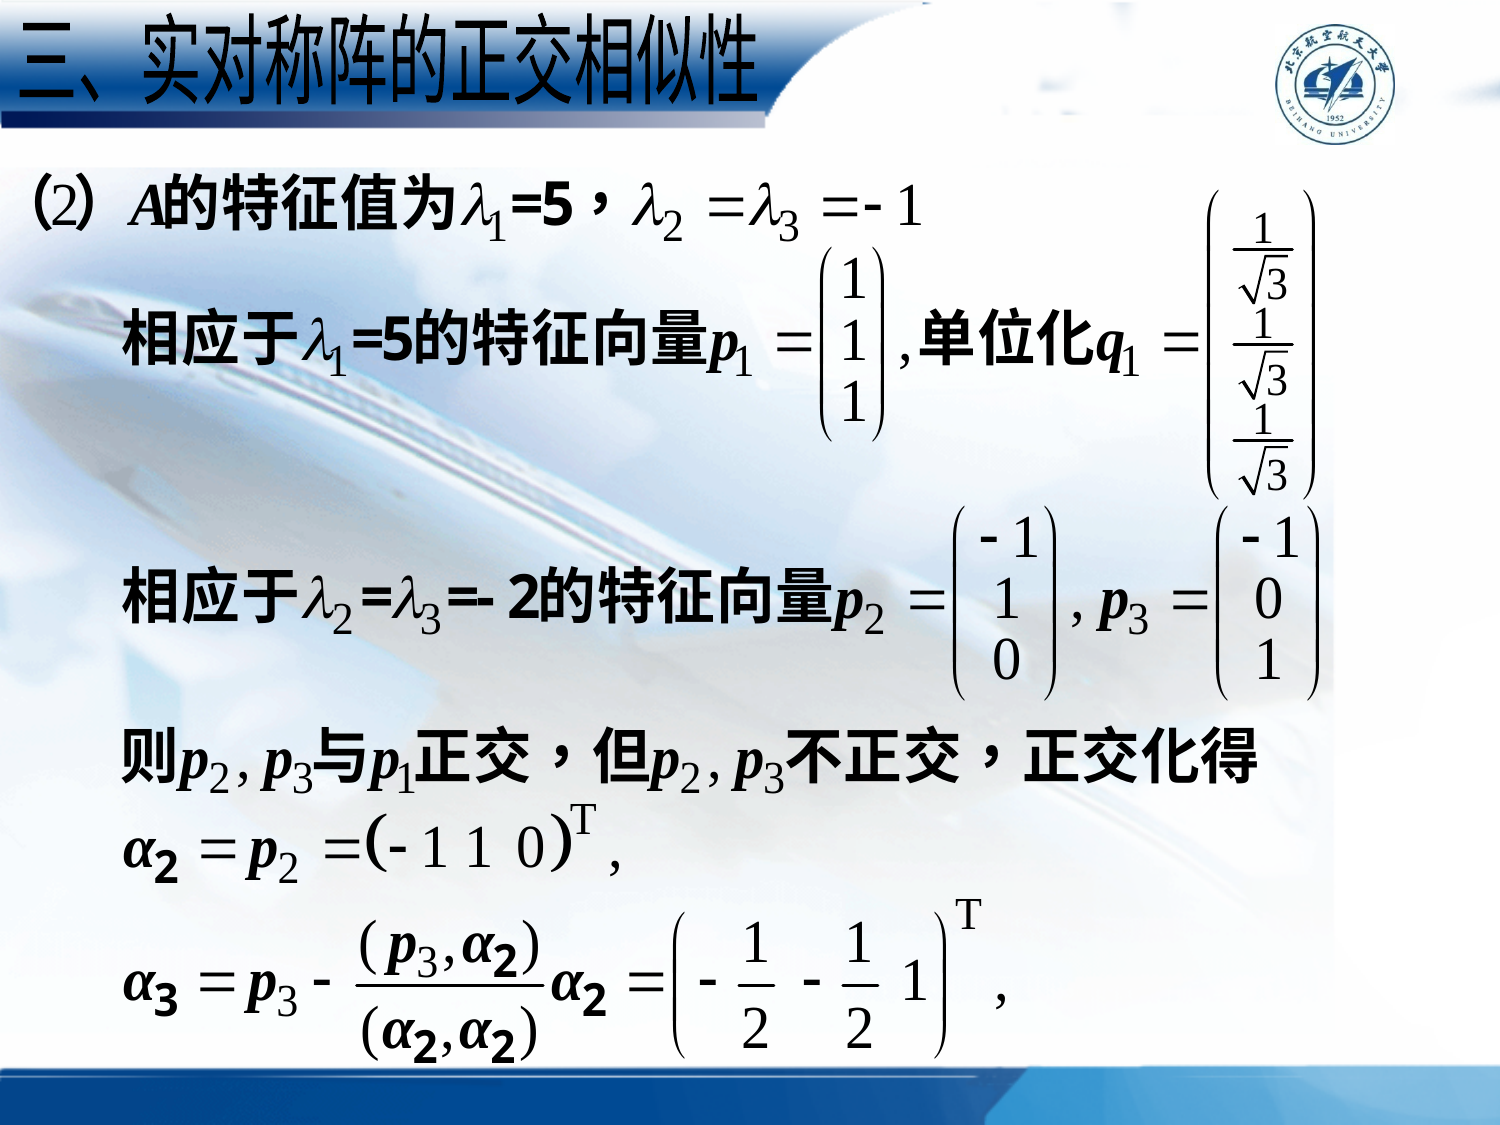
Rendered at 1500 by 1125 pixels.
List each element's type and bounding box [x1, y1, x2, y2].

text_box [114, 175, 1338, 716]
text_box [19, 148, 930, 257]
text_box [114, 714, 1269, 1077]
picture [0, 0, 1500, 1125]
